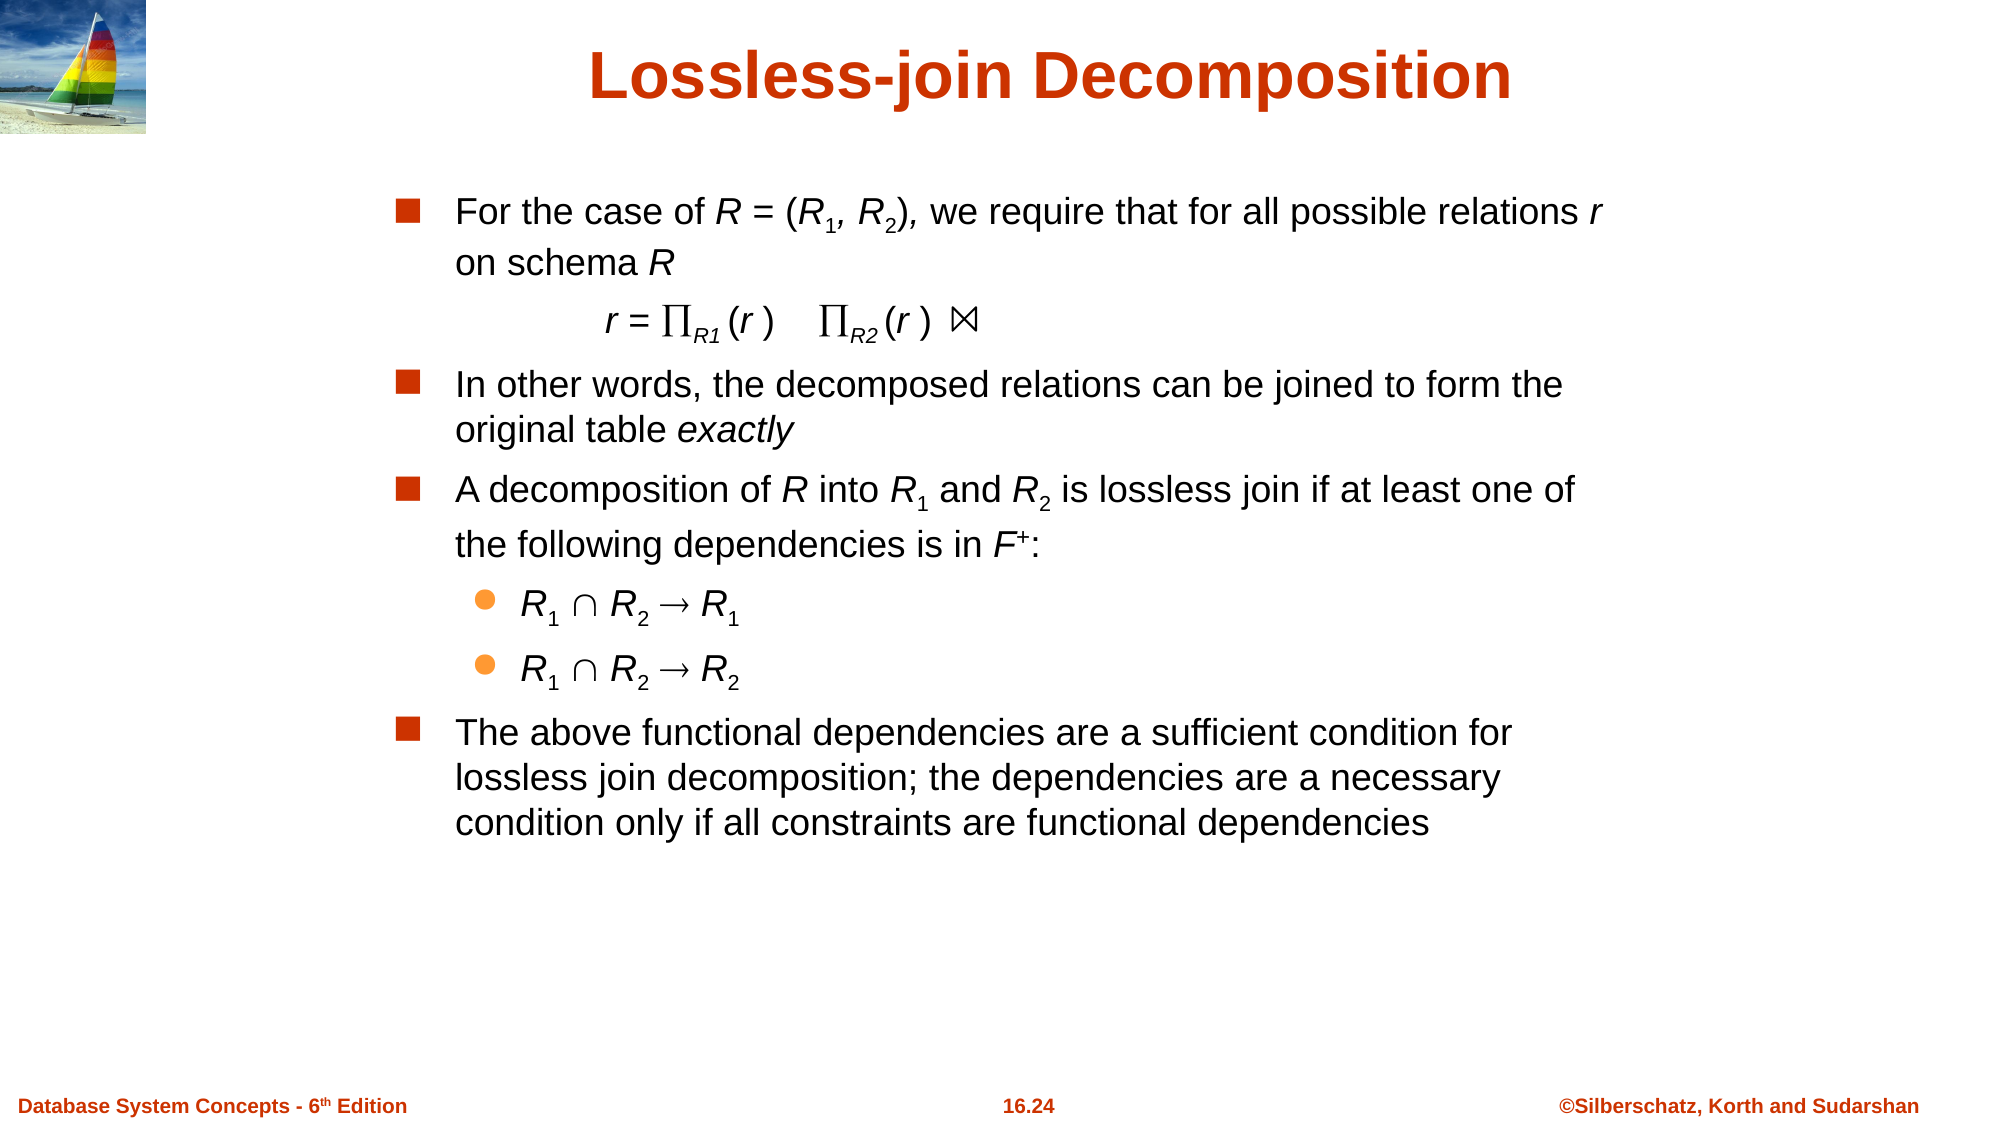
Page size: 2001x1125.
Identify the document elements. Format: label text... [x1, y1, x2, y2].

picture [0, 0, 146, 134]
title Lossless-join Decomposition [167, 18, 1935, 120]
list For the case of R = (R1, R2), we require that for all possible relations r on schema R r = R1 (r ) R2 (r ) In other words, the decomposed relations can be joined to form the original table exactly A decomposition of R into R1 and R2 is lossless join if at least one of the following dependencies is in F+: R1  R2  R1 R1  R2  R2 The above functional dependencies are a sufficient condition for lossless join decomposition; the dependencies are a necessary condition only if all constraints are functional dependencies [383, 179, 1635, 993]
text_box [952, 307, 977, 331]
